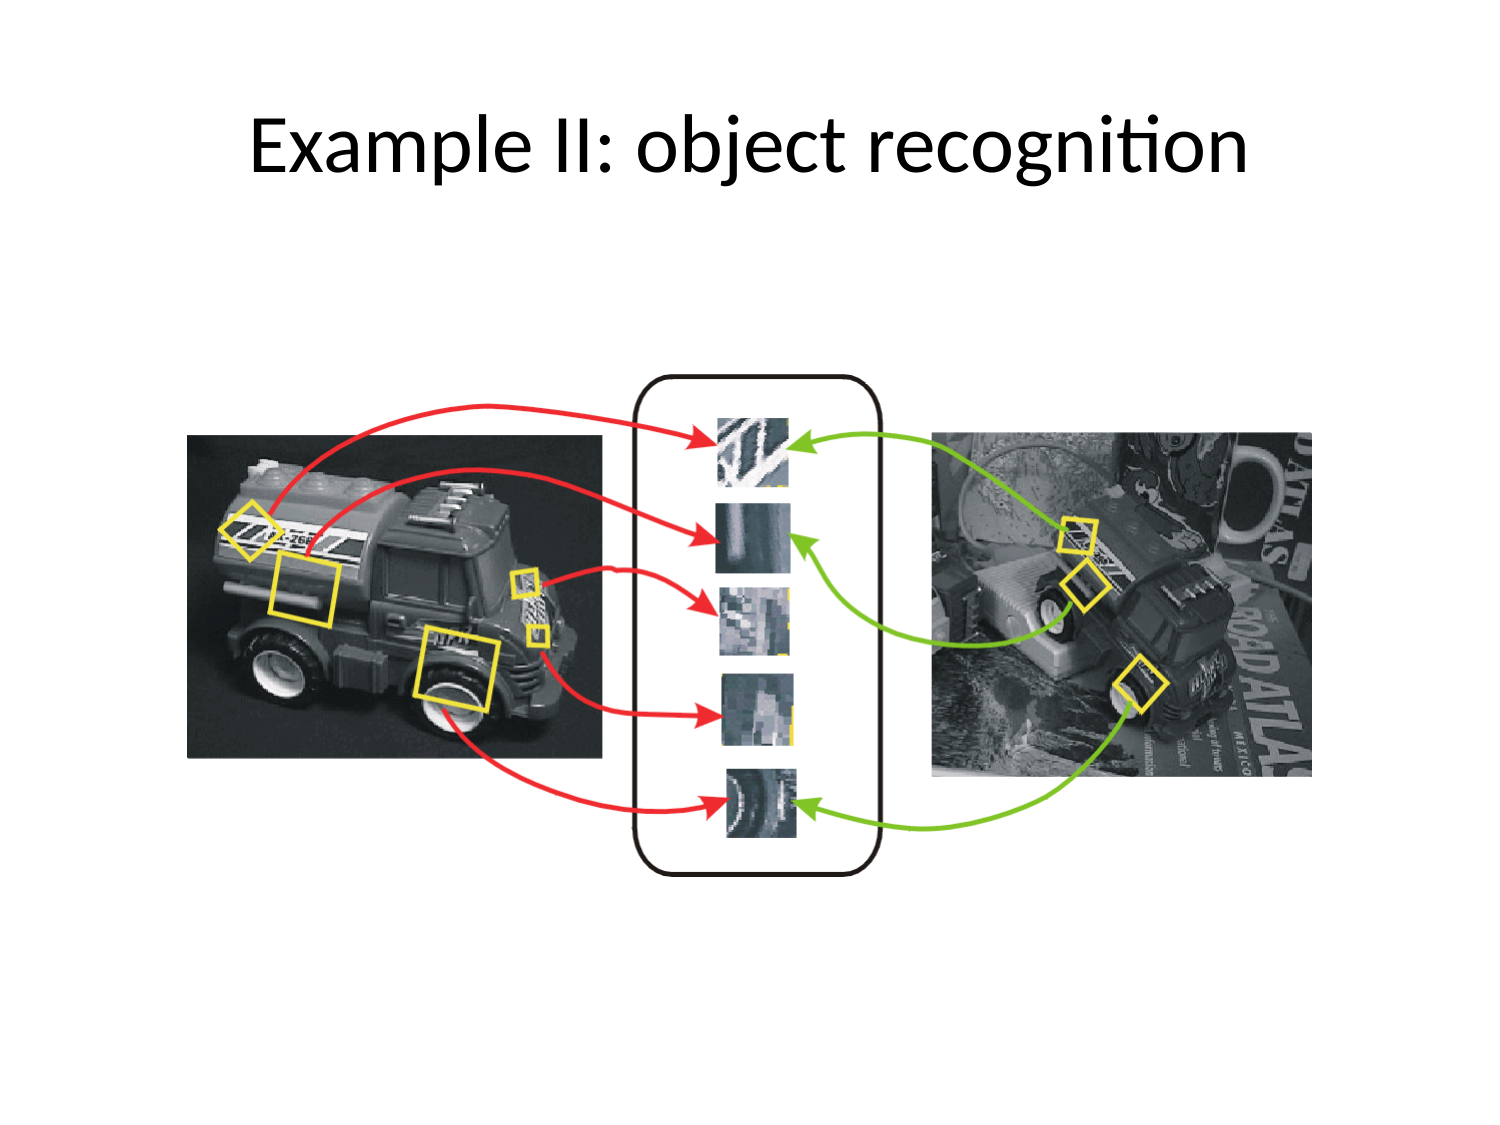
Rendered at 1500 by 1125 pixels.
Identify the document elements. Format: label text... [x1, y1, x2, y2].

title Example II: object recognition [75, 45, 1425, 233]
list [187, 374, 1312, 878]
